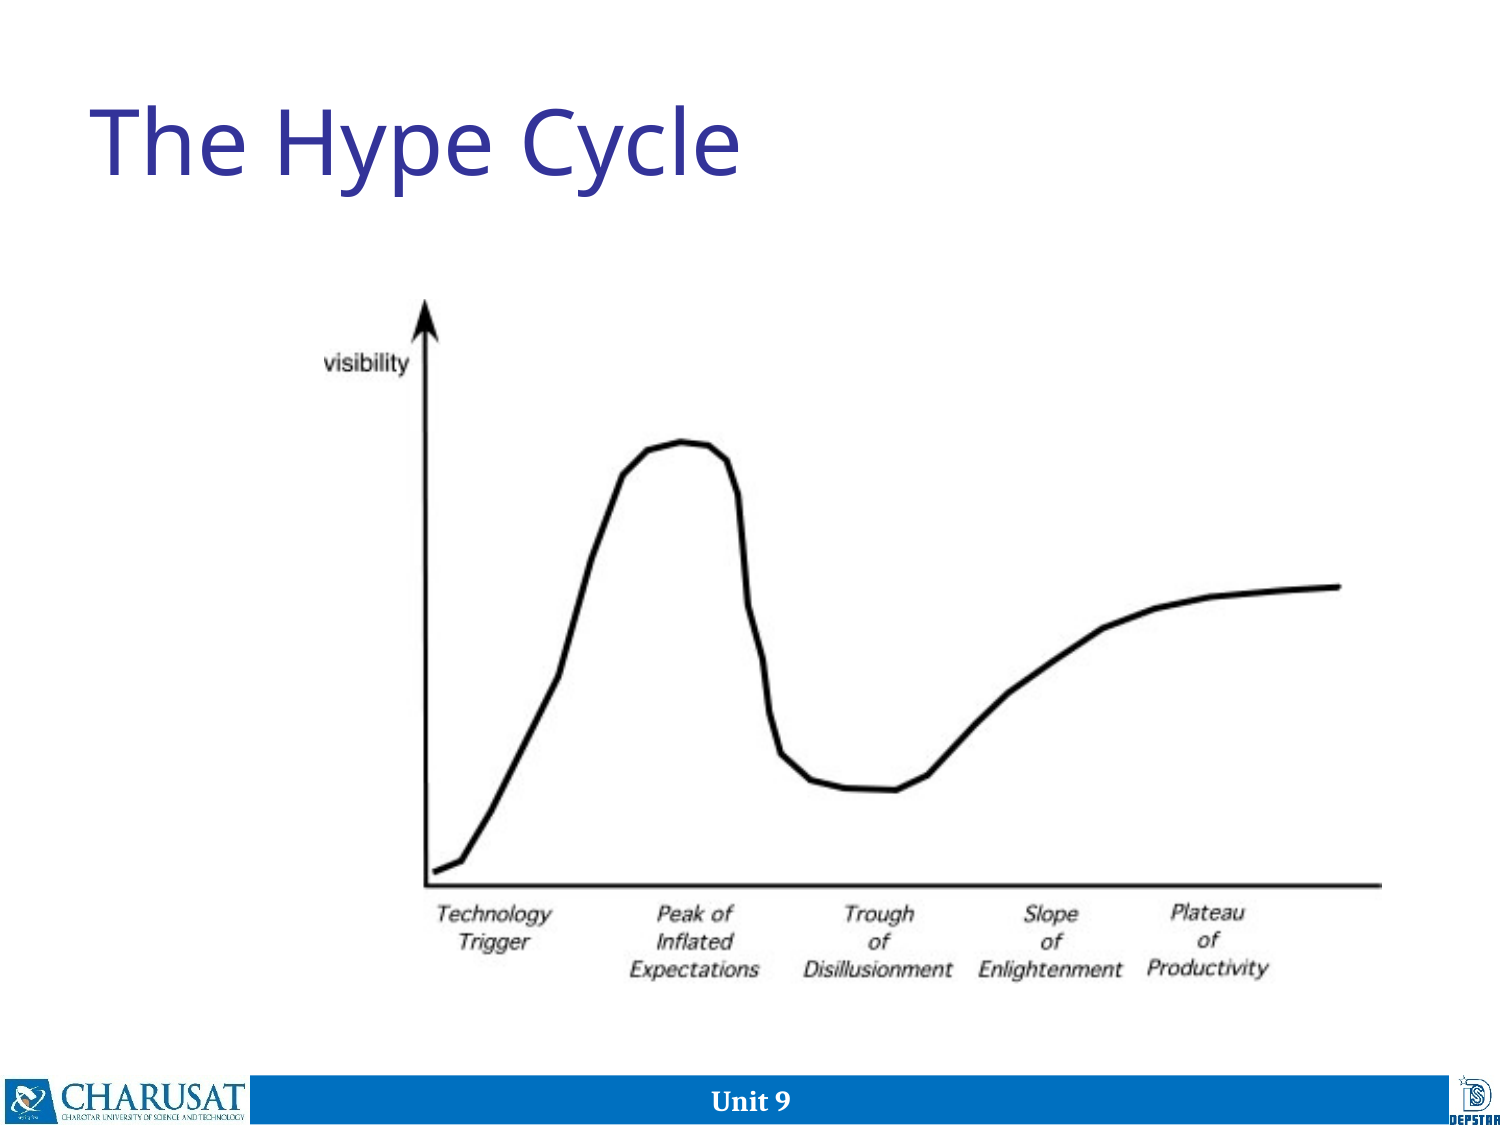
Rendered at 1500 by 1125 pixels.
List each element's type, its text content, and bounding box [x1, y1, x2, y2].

picture [0, 1075, 250, 1125]
picture [324, 299, 1382, 986]
text_box Unit 9 [251, 1075, 1447, 1125]
title The Hype Cycle [75, 45, 1425, 233]
picture [1449, 1074, 1500, 1125]
